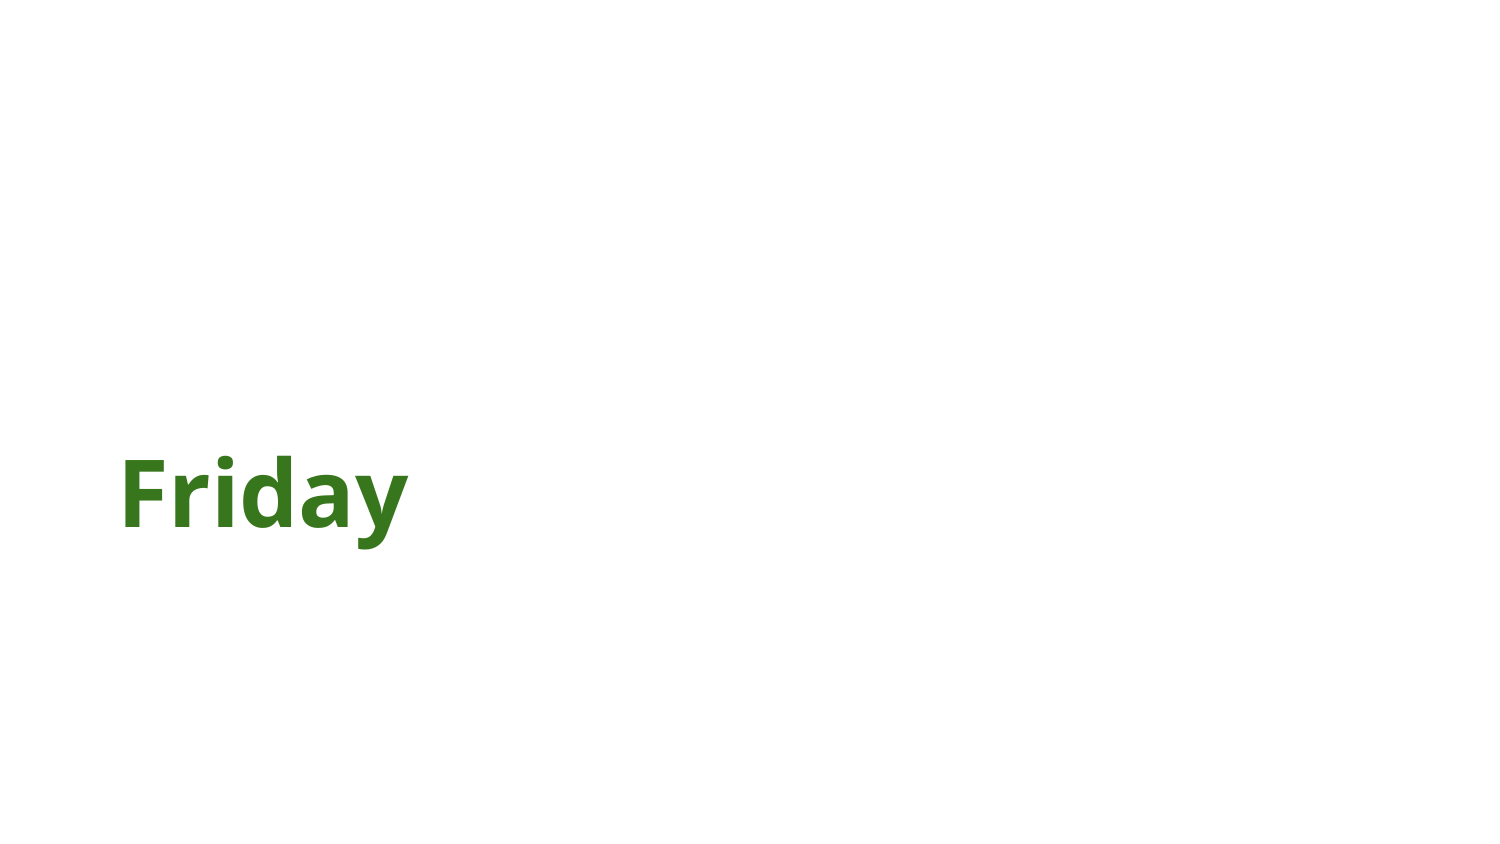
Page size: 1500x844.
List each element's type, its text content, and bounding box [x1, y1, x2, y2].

title Friday [102, 210, 1397, 562]
